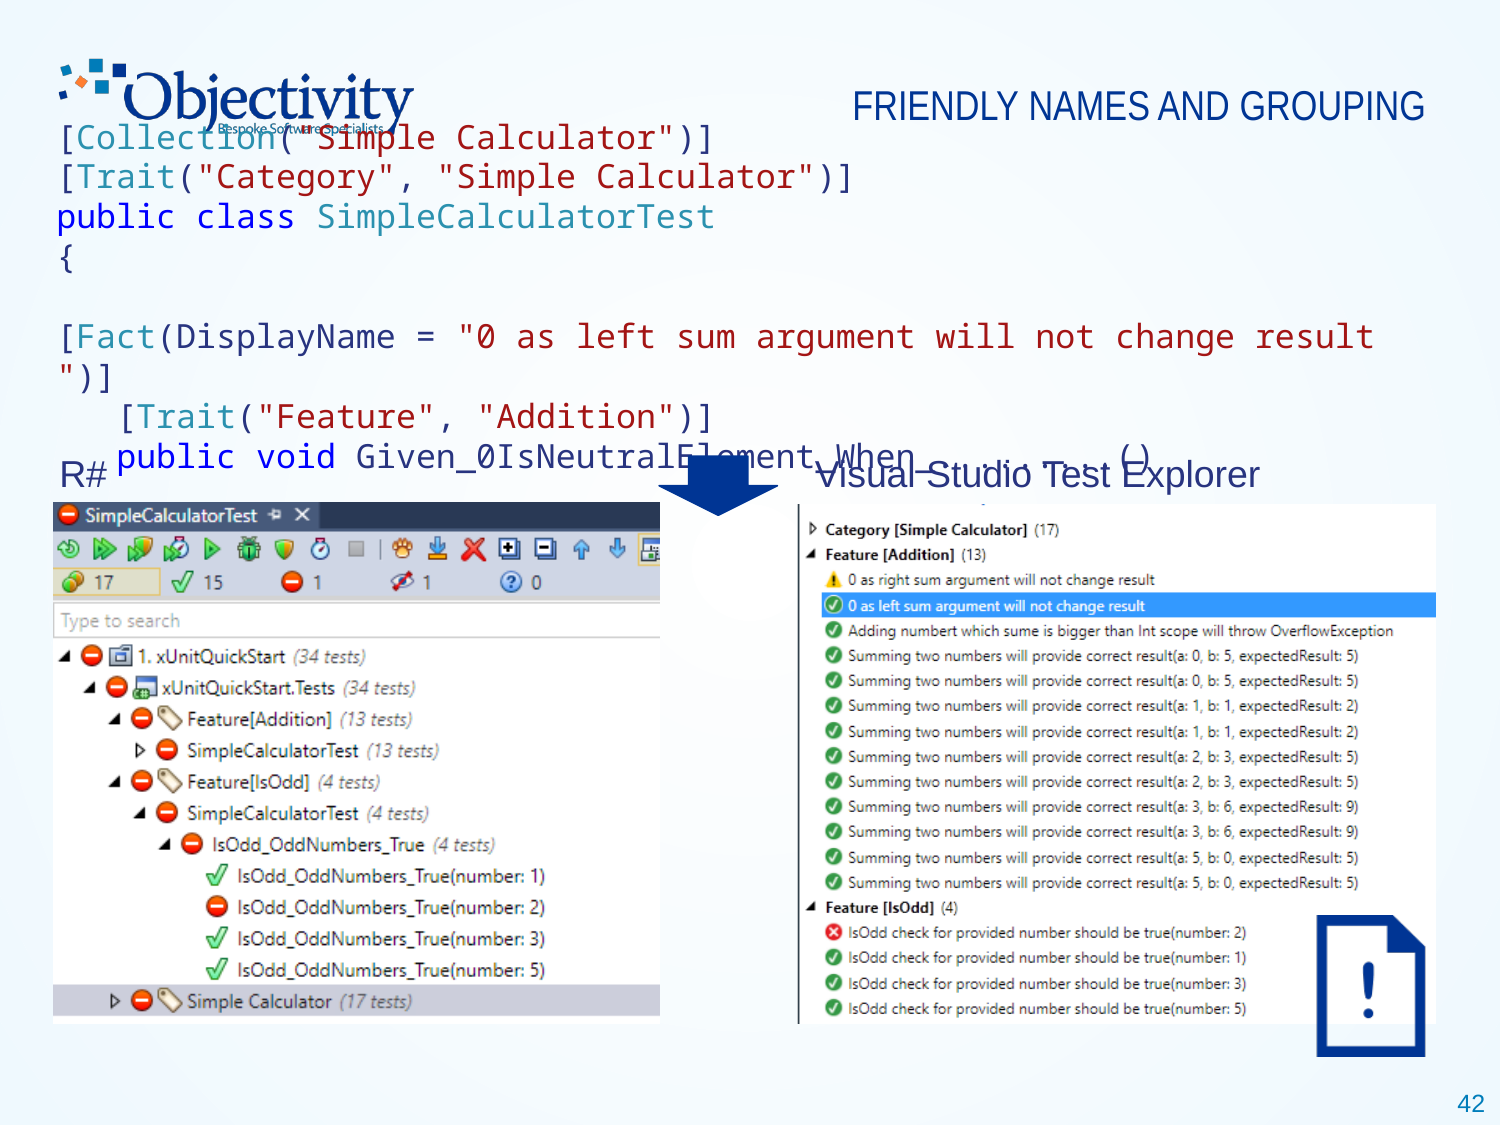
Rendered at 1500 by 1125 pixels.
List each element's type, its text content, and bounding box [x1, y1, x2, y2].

text_box R# [44, 442, 123, 502]
picture [52, 502, 660, 1024]
picture [796, 504, 1442, 1058]
list [Collection("Simple Calculator")] [Trait("Category", "Simple Calculator")] public class SimpleCalculatorTest { [Fact(DisplayName = "0 as left sum argument will not change result")] [Trait("Feature", "Addition")] public void Given_0IsNeutralElement_When_.........() [41, 0, 1397, 622]
text_box Visual Studio Test Explorer [800, 442, 1276, 503]
title Friendly names and grouping [1397, 70, 1441, 153]
text_box [658, 455, 779, 516]
